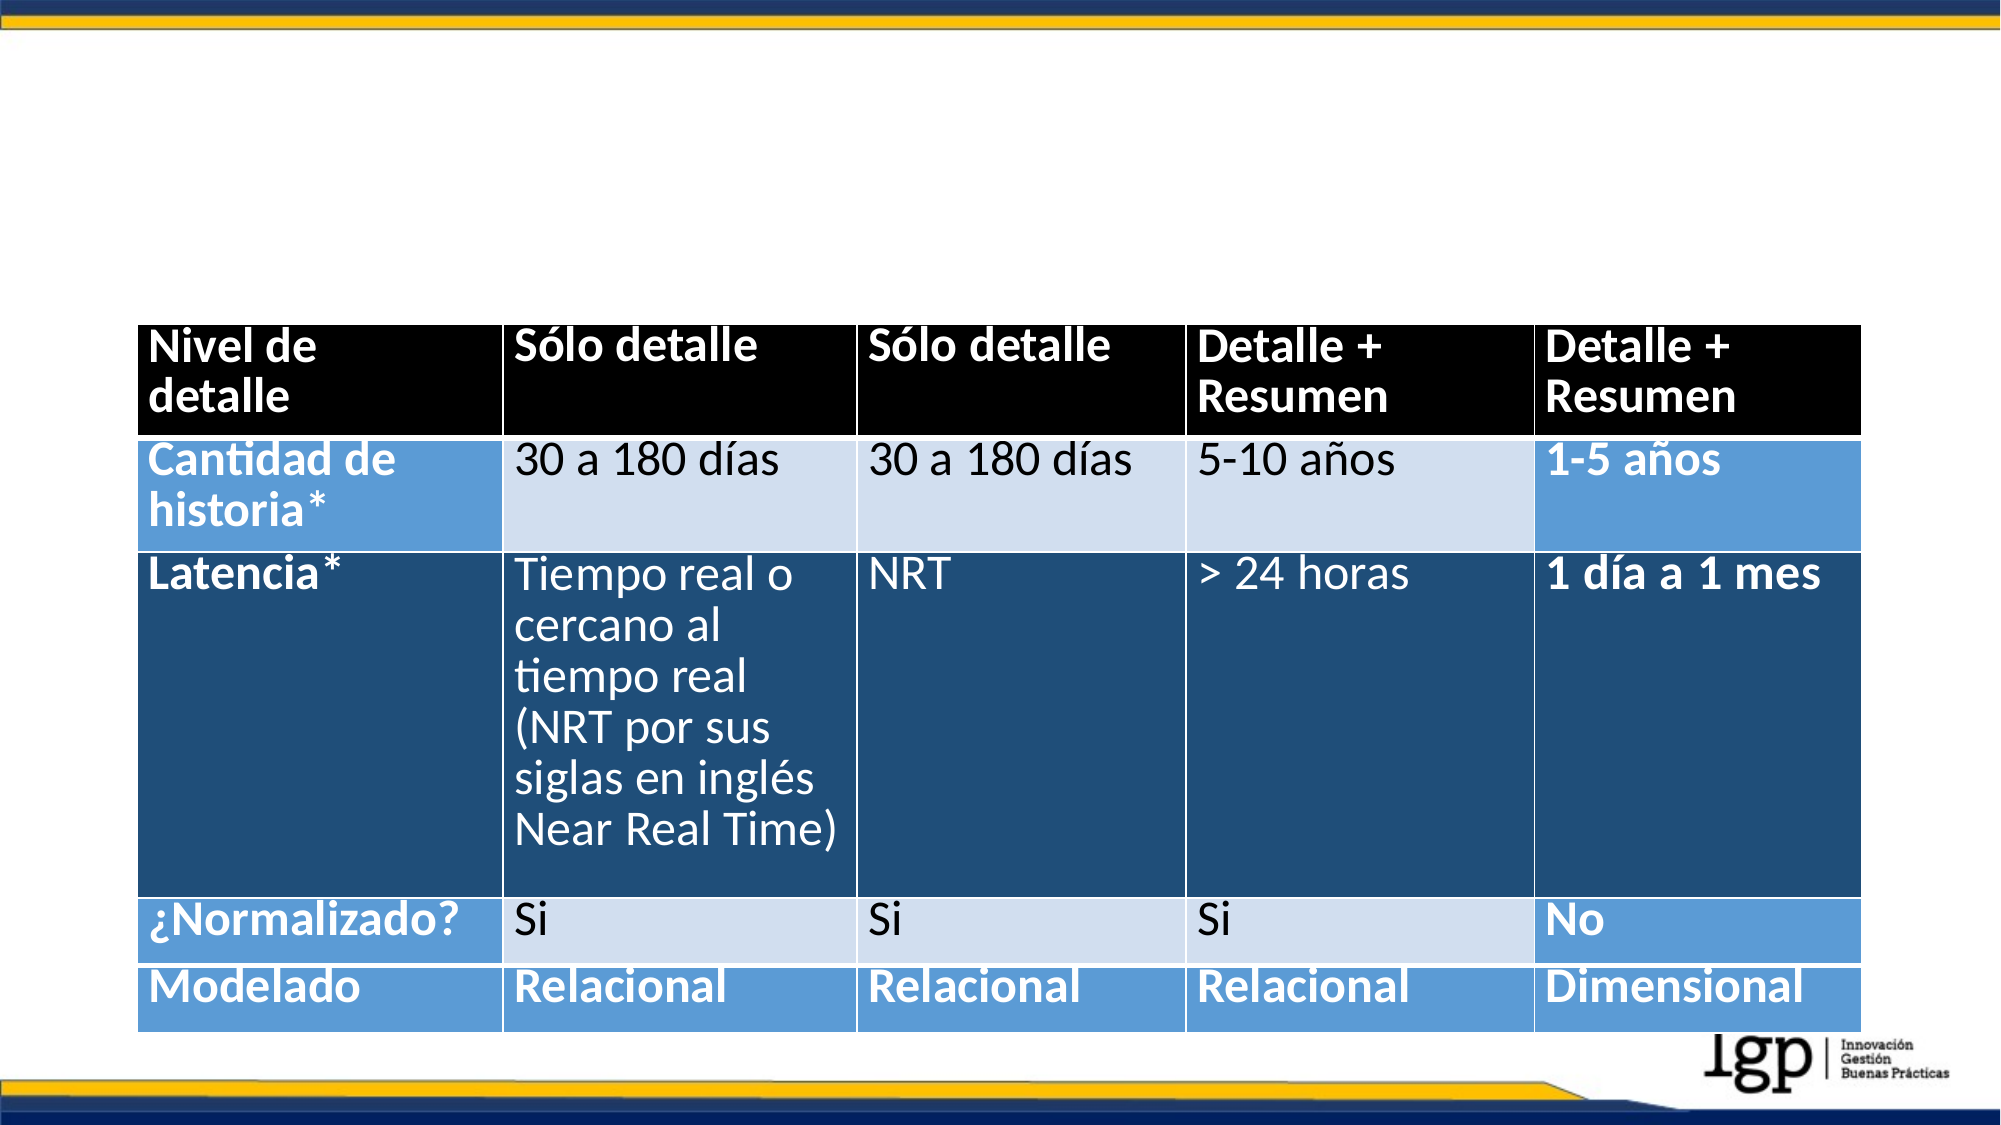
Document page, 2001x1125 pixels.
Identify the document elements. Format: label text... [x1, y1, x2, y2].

table_header Detalle + Resumen [1187, 325, 1534, 435]
table_header Nivel de detalle [138, 325, 502, 435]
table_cell > 24 horas [1187, 553, 1534, 897]
table_cell Relacional [858, 968, 1185, 1032]
table_cell Cantidad de historia* [138, 441, 502, 551]
table_cell Relacional [504, 968, 856, 1032]
table_cell Tiempo real o cercano al tiempo real (NRT por sus siglas en inglés Near Real Time) [504, 553, 856, 897]
table_cell Dimensional [1535, 968, 1861, 1032]
picture [0, 0, 2001, 1125]
table_cell Si [1187, 899, 1534, 963]
table_cell Latencia* [138, 553, 502, 897]
table_cell 30 a 180 días [504, 441, 856, 551]
table_header Sólo detalle [504, 325, 856, 435]
table_header Sólo detalle [858, 325, 1185, 435]
table_cell Si [858, 899, 1185, 963]
table_cell No [1535, 899, 1861, 963]
table_cell Si [504, 899, 856, 963]
table_cell 5-10 años [1187, 441, 1534, 551]
table_cell 1 día a 1 mes [1535, 553, 1861, 897]
table_header Detalle + Resumen [1535, 325, 1861, 435]
table_cell NRT [858, 553, 1185, 897]
table_cell Relacional [1187, 968, 1534, 1032]
table_cell 30 a 180 días [858, 441, 1185, 551]
table_cell ¿Normalizado? [138, 899, 502, 963]
table_cell Modelado [138, 968, 502, 1032]
table_cell 1-5 años [1535, 441, 1861, 551]
